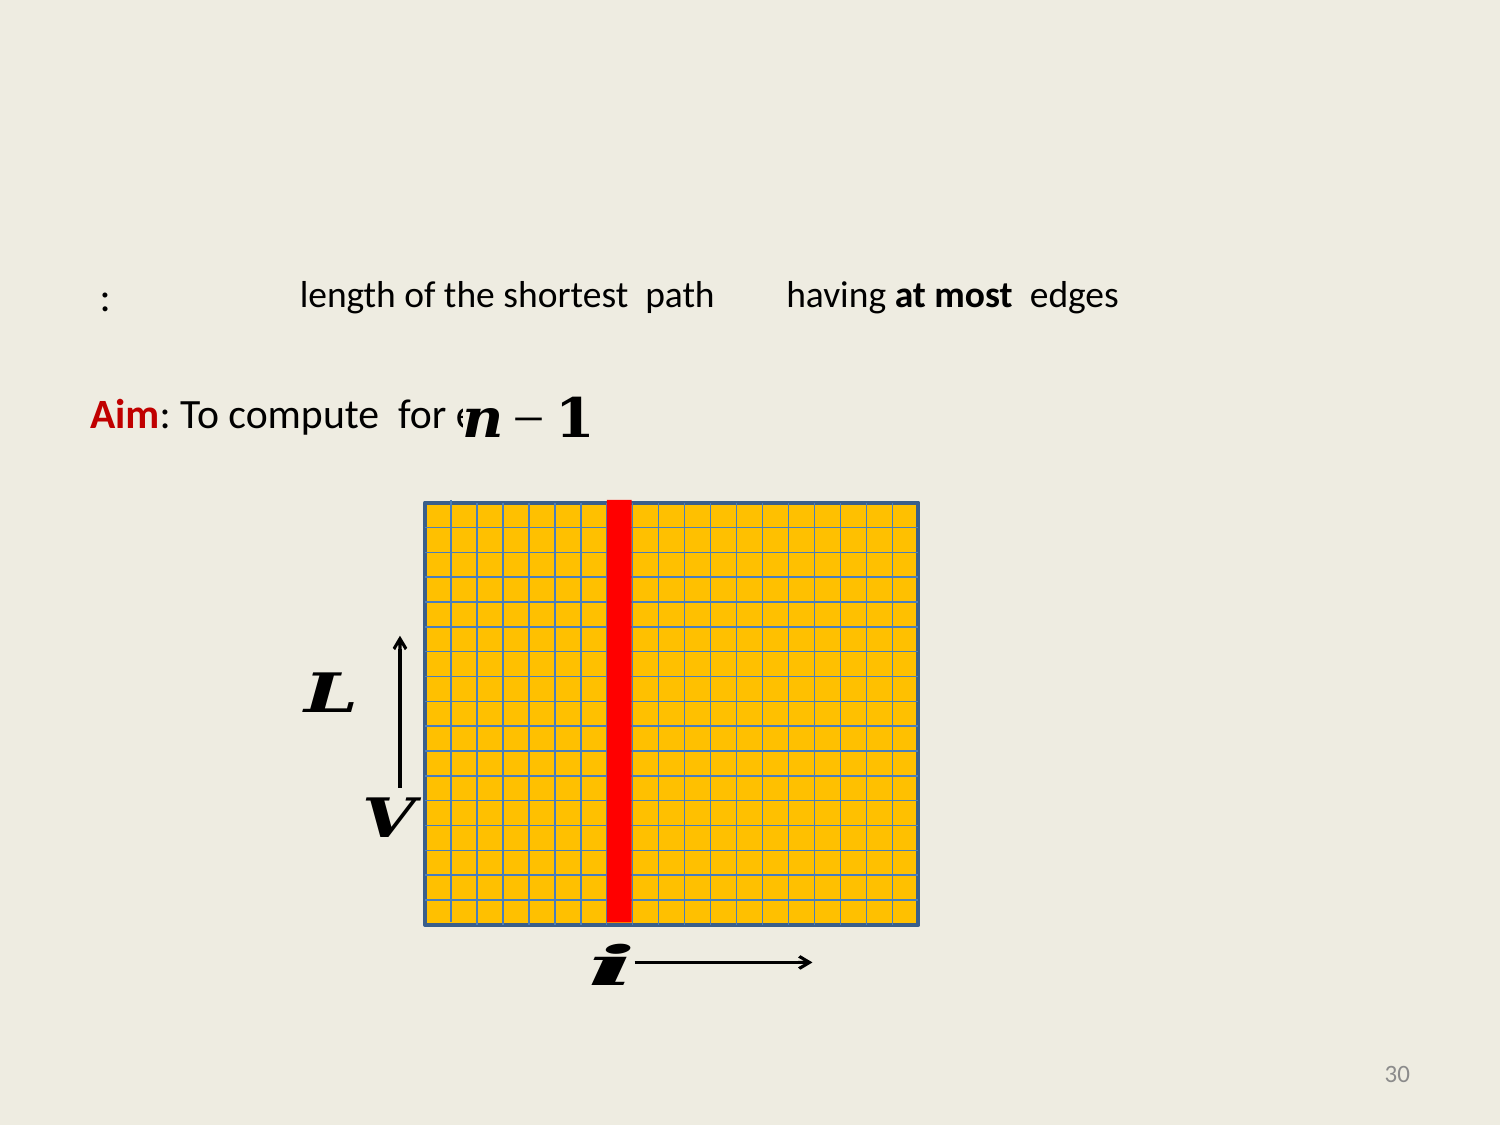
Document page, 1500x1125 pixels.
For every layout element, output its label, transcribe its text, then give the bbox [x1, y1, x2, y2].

slide_number 30 [1074, 1042, 1425, 1103]
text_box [587, 937, 813, 999]
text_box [362, 635, 427, 851]
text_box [299, 499, 919, 926]
